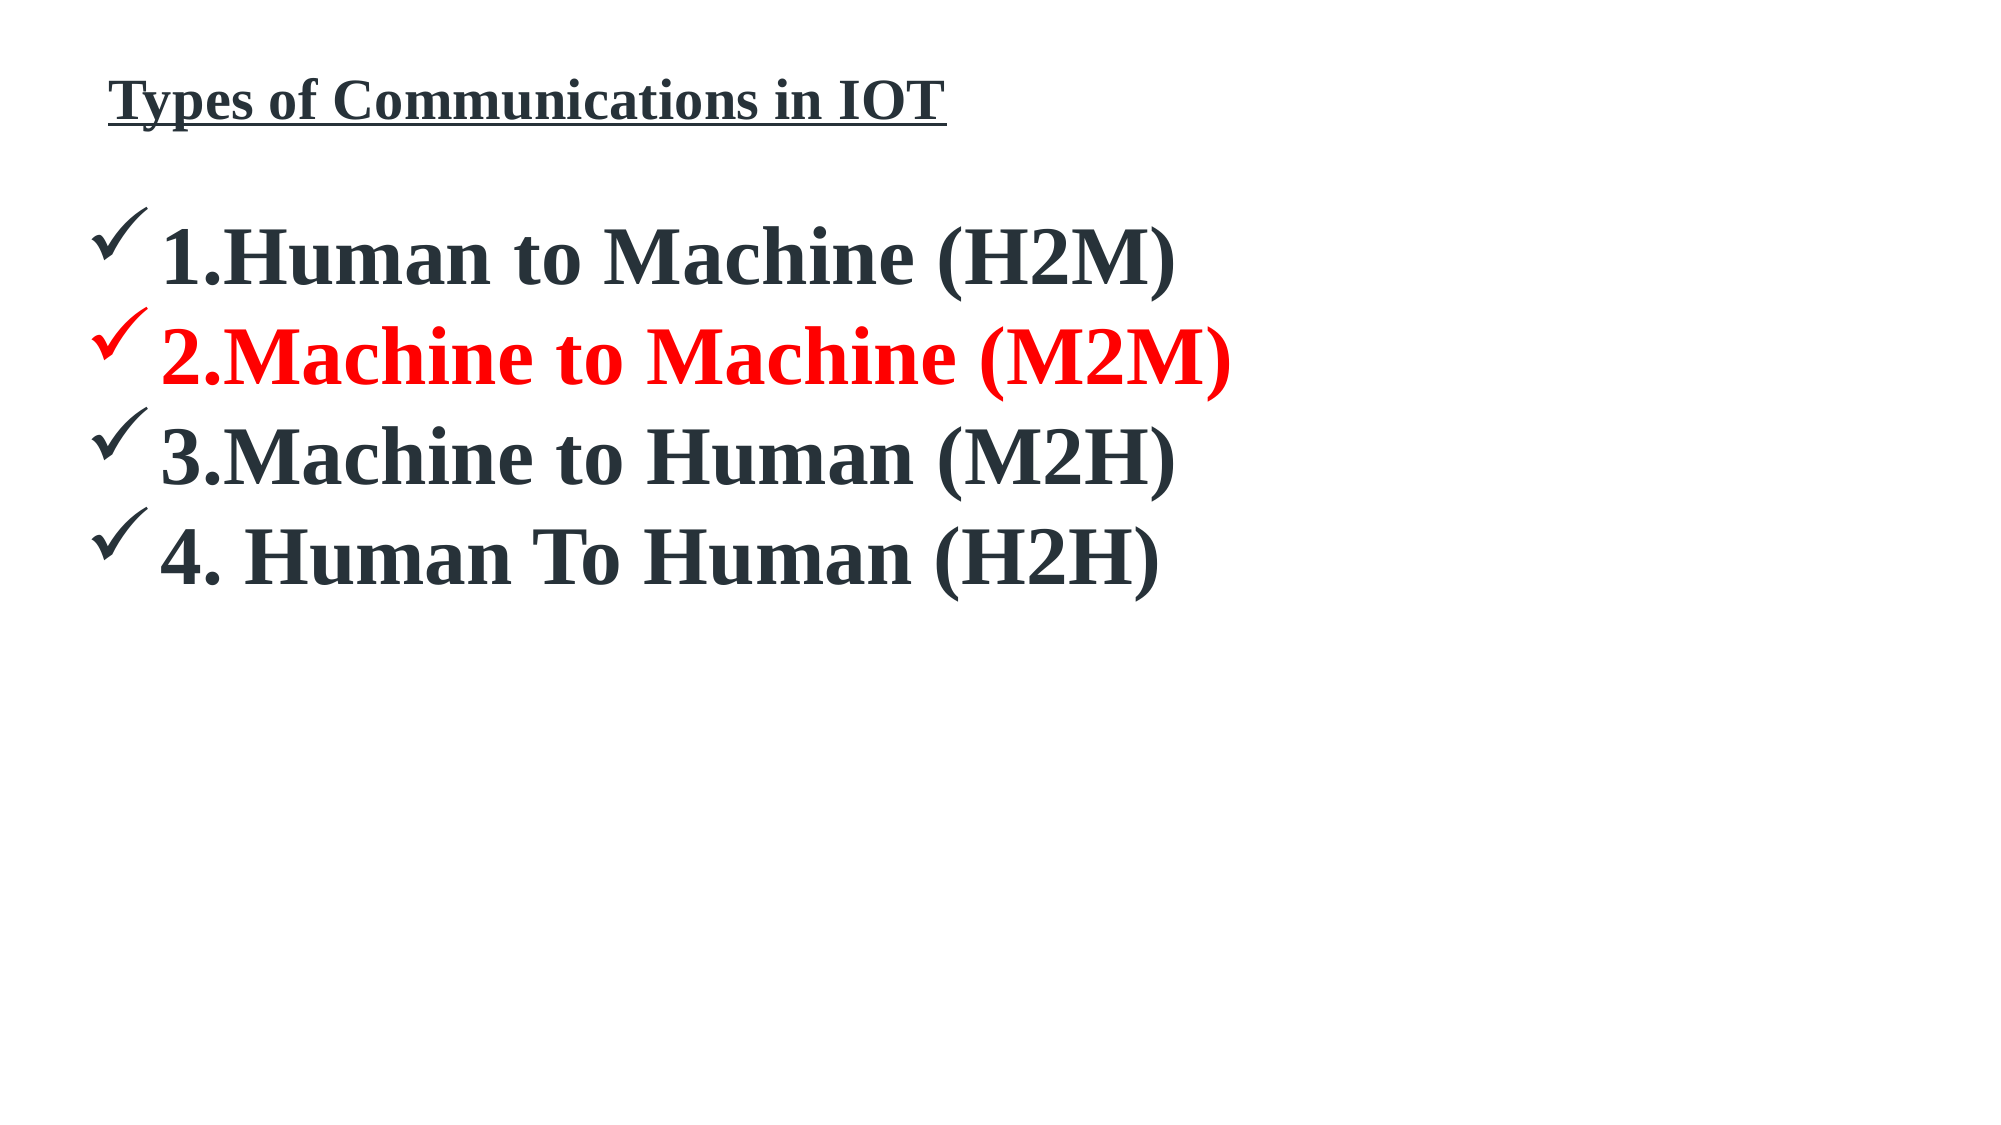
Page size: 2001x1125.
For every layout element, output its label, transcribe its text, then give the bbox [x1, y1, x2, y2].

text_box 1.Human to Machine (H2M) 2.Machine to Machine (M2M) 3.Machine to Human (M2H) 4. Human To Human (H2H) [70, 194, 1250, 689]
text_box Types of Communications in IOT [93, 49, 962, 139]
